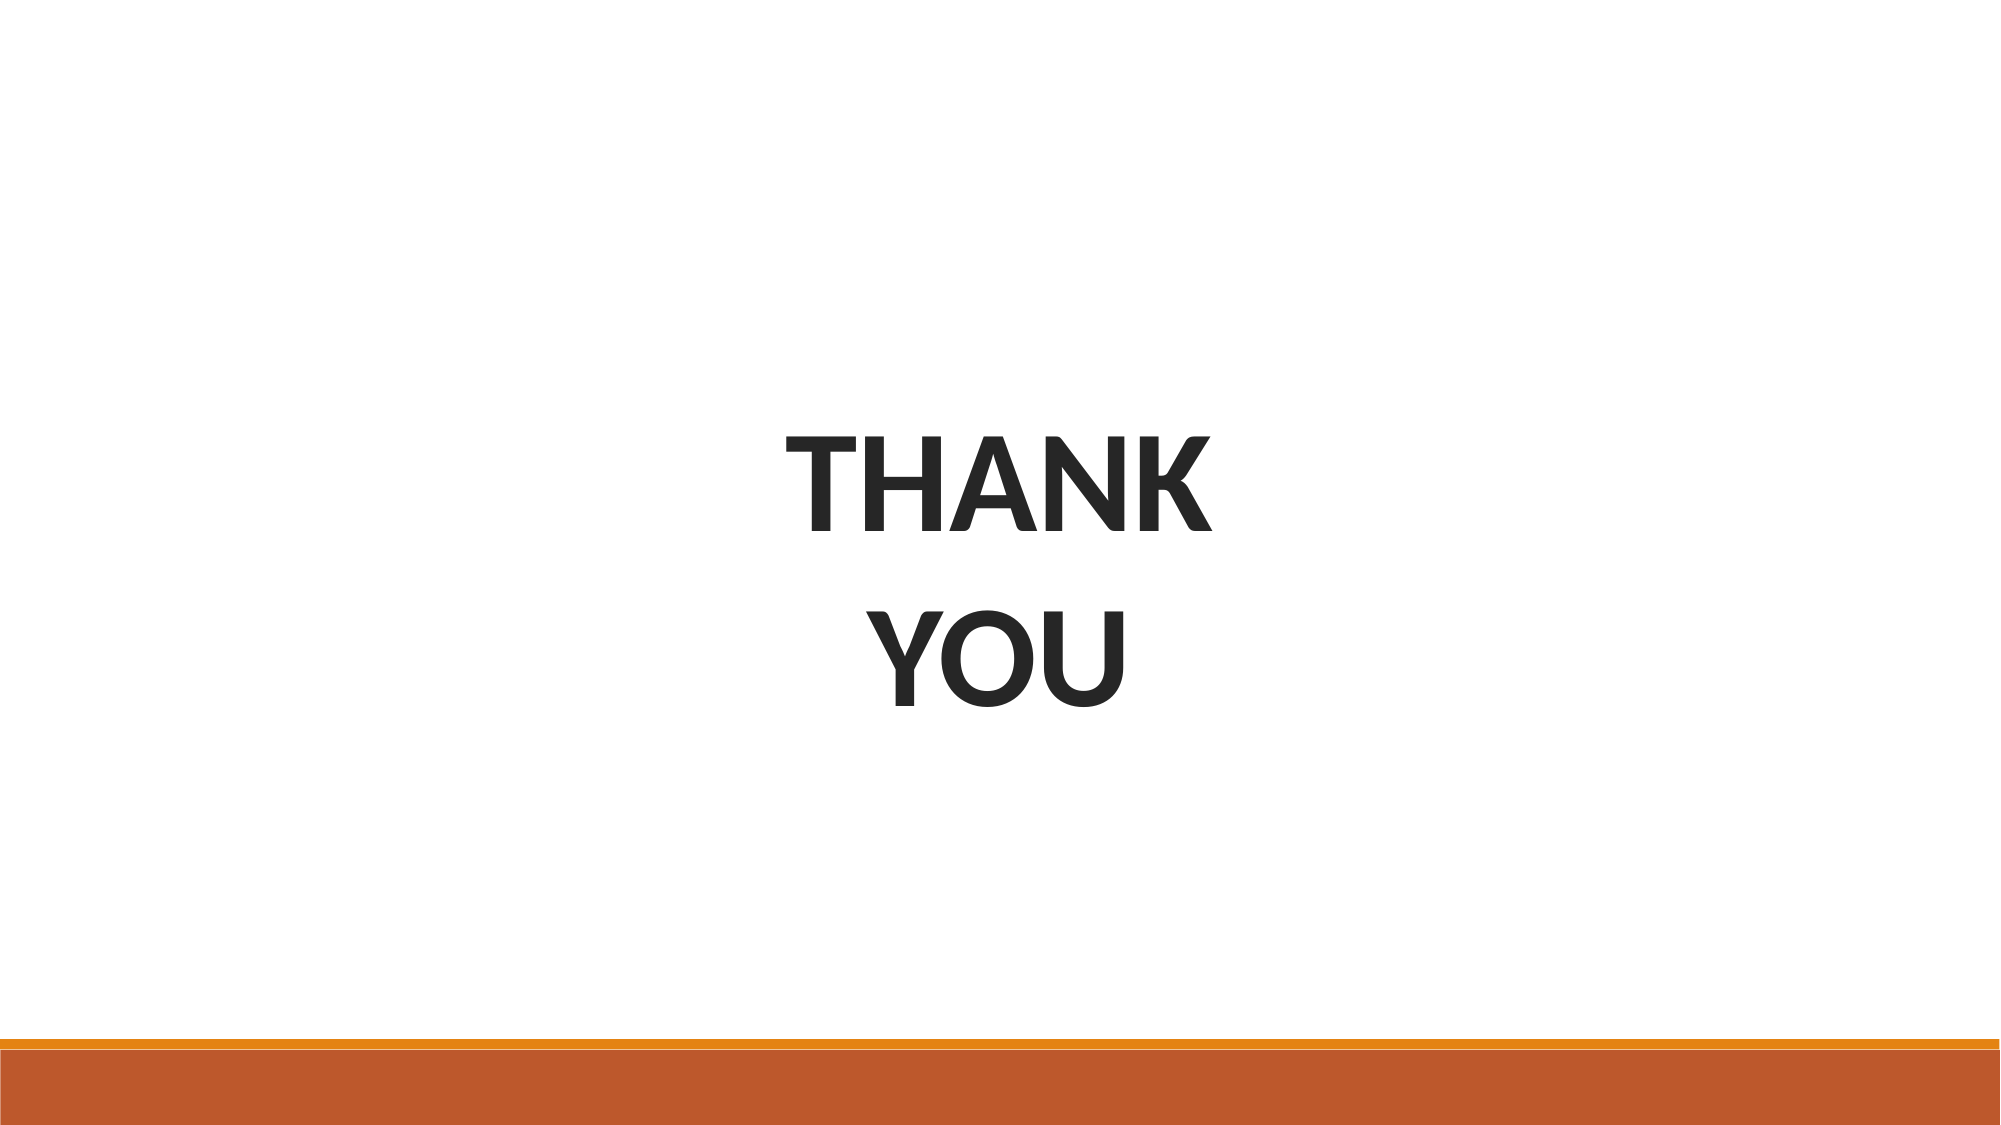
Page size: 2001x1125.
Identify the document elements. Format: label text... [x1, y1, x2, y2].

text_box THANK YOU [770, 378, 1230, 743]
